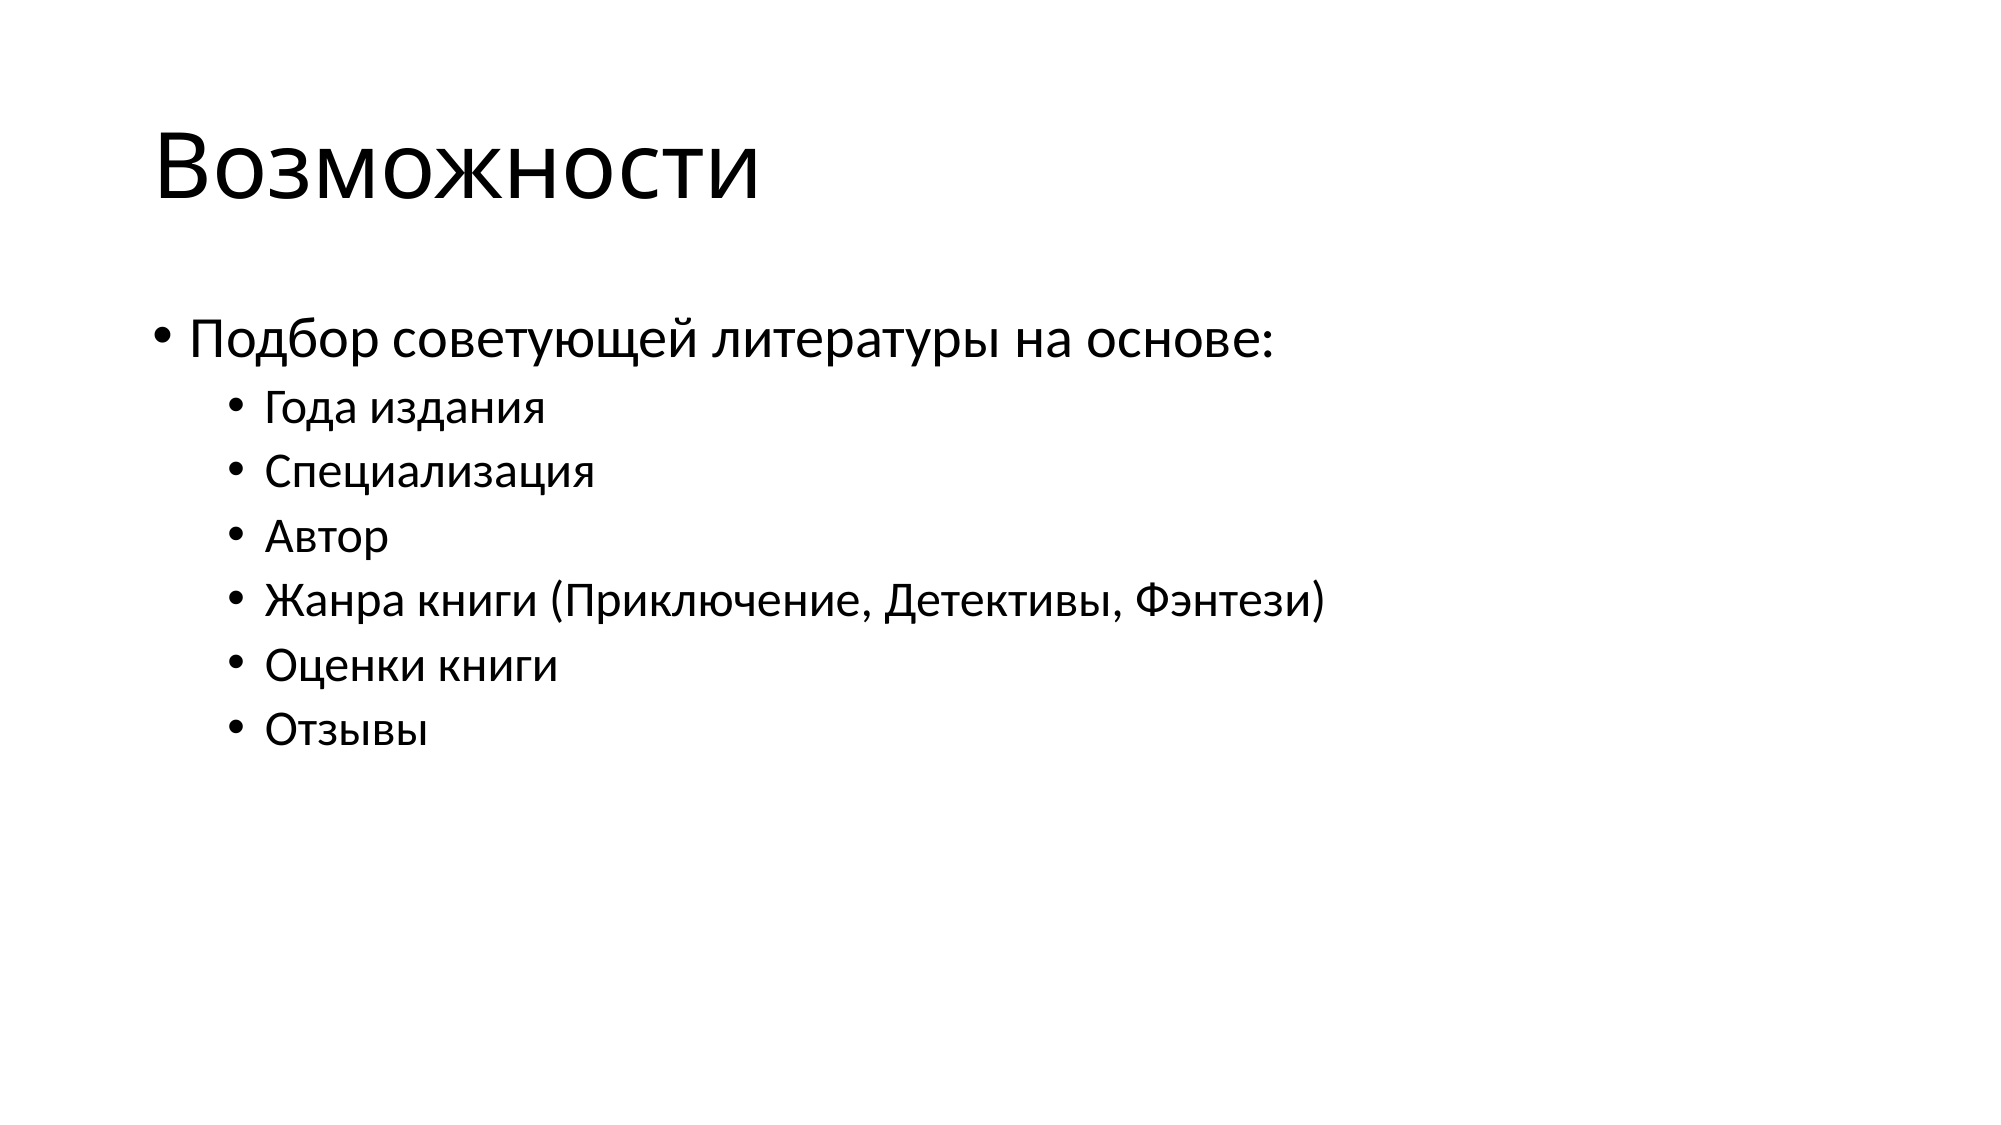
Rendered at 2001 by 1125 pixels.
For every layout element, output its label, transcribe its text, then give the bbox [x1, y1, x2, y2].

title Возможности [137, 59, 1863, 278]
list Подбор советующей литературы на основе: Года издания Специализация Автор Жанра книги (Приключение, Детективы, Фэнтези) Оценки книги Отзывы [137, 299, 1863, 1014]
